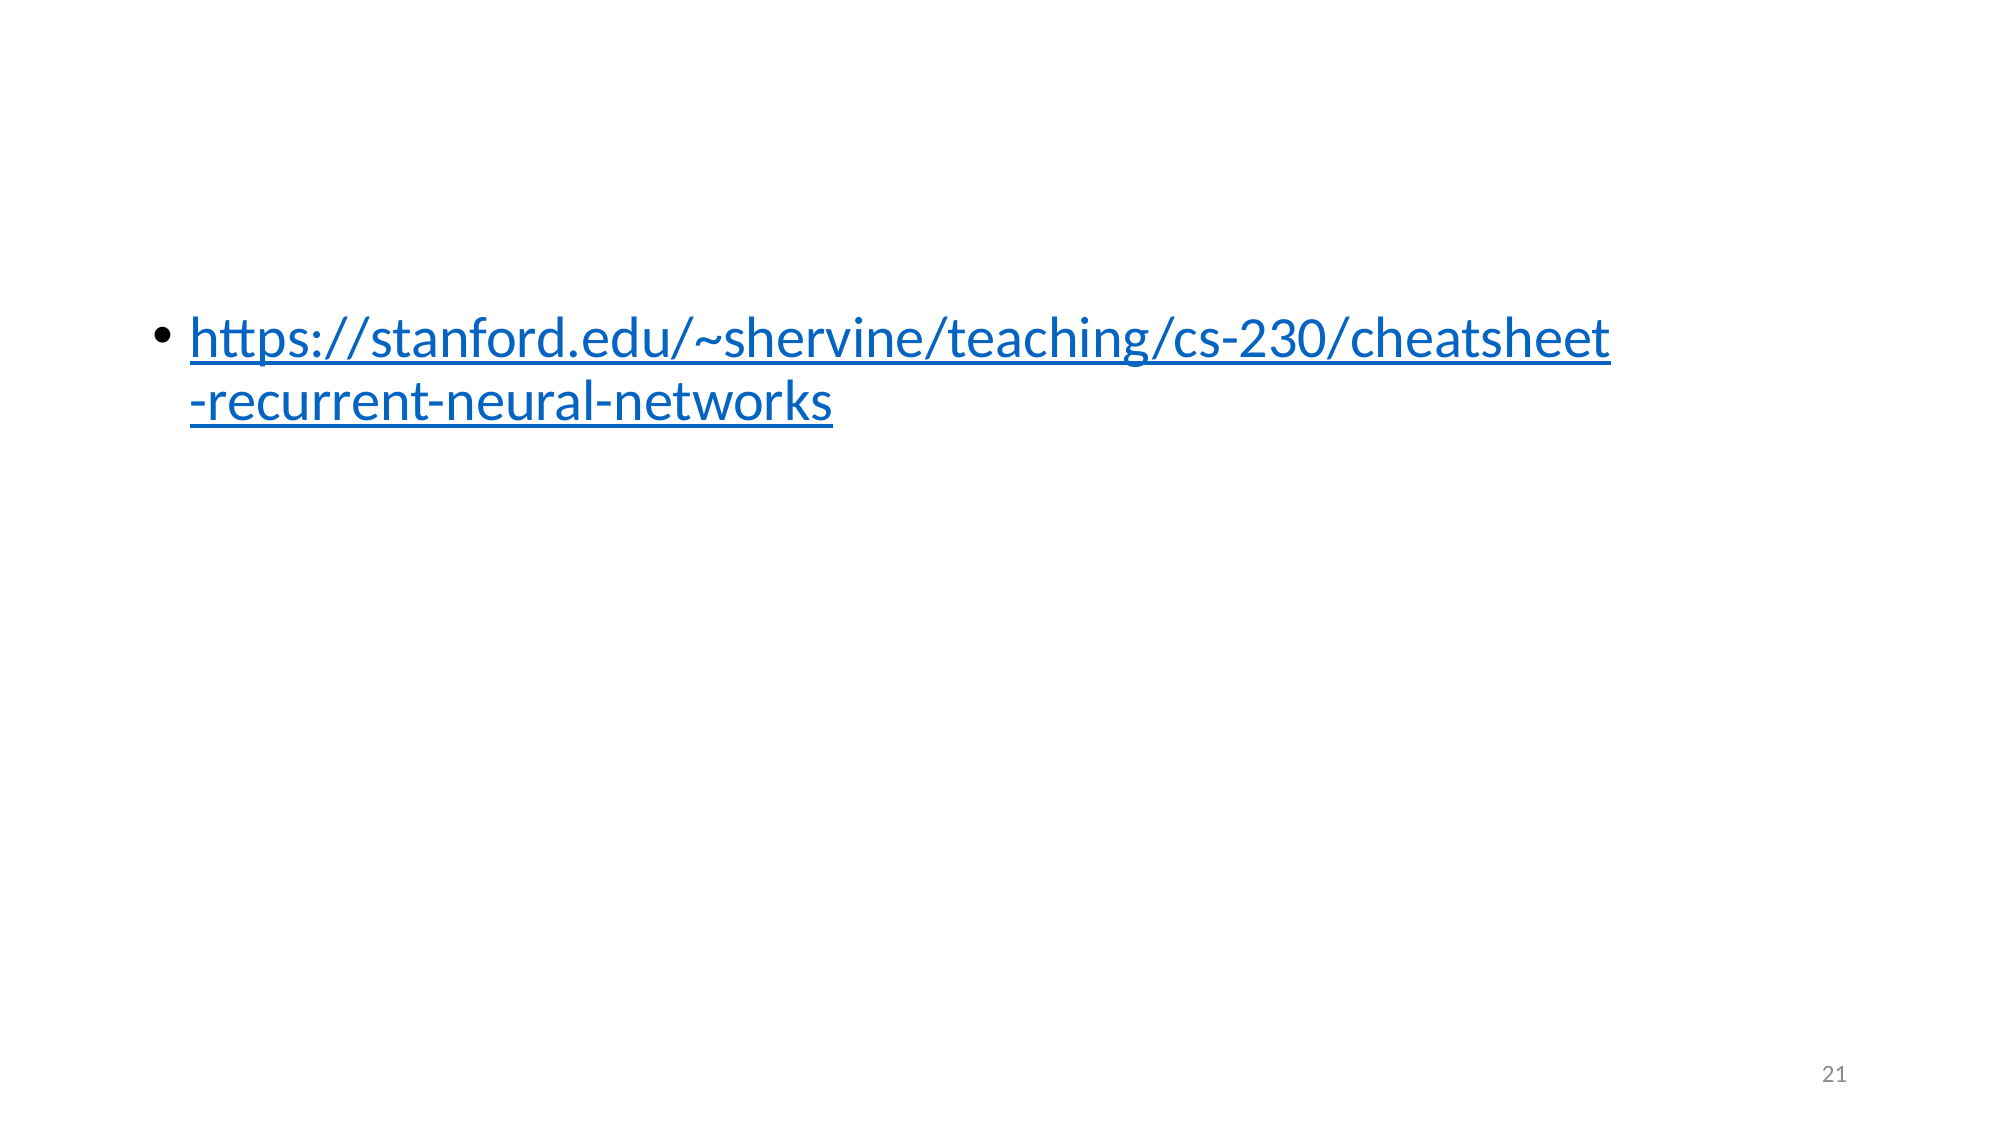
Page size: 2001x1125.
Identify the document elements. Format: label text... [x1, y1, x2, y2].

slide_number 21 [1412, 1042, 1863, 1103]
list https://stanford.edu/~shervine/teaching/cs-230/cheatsheet-recurrent-neural-networks [137, 299, 1863, 1014]
